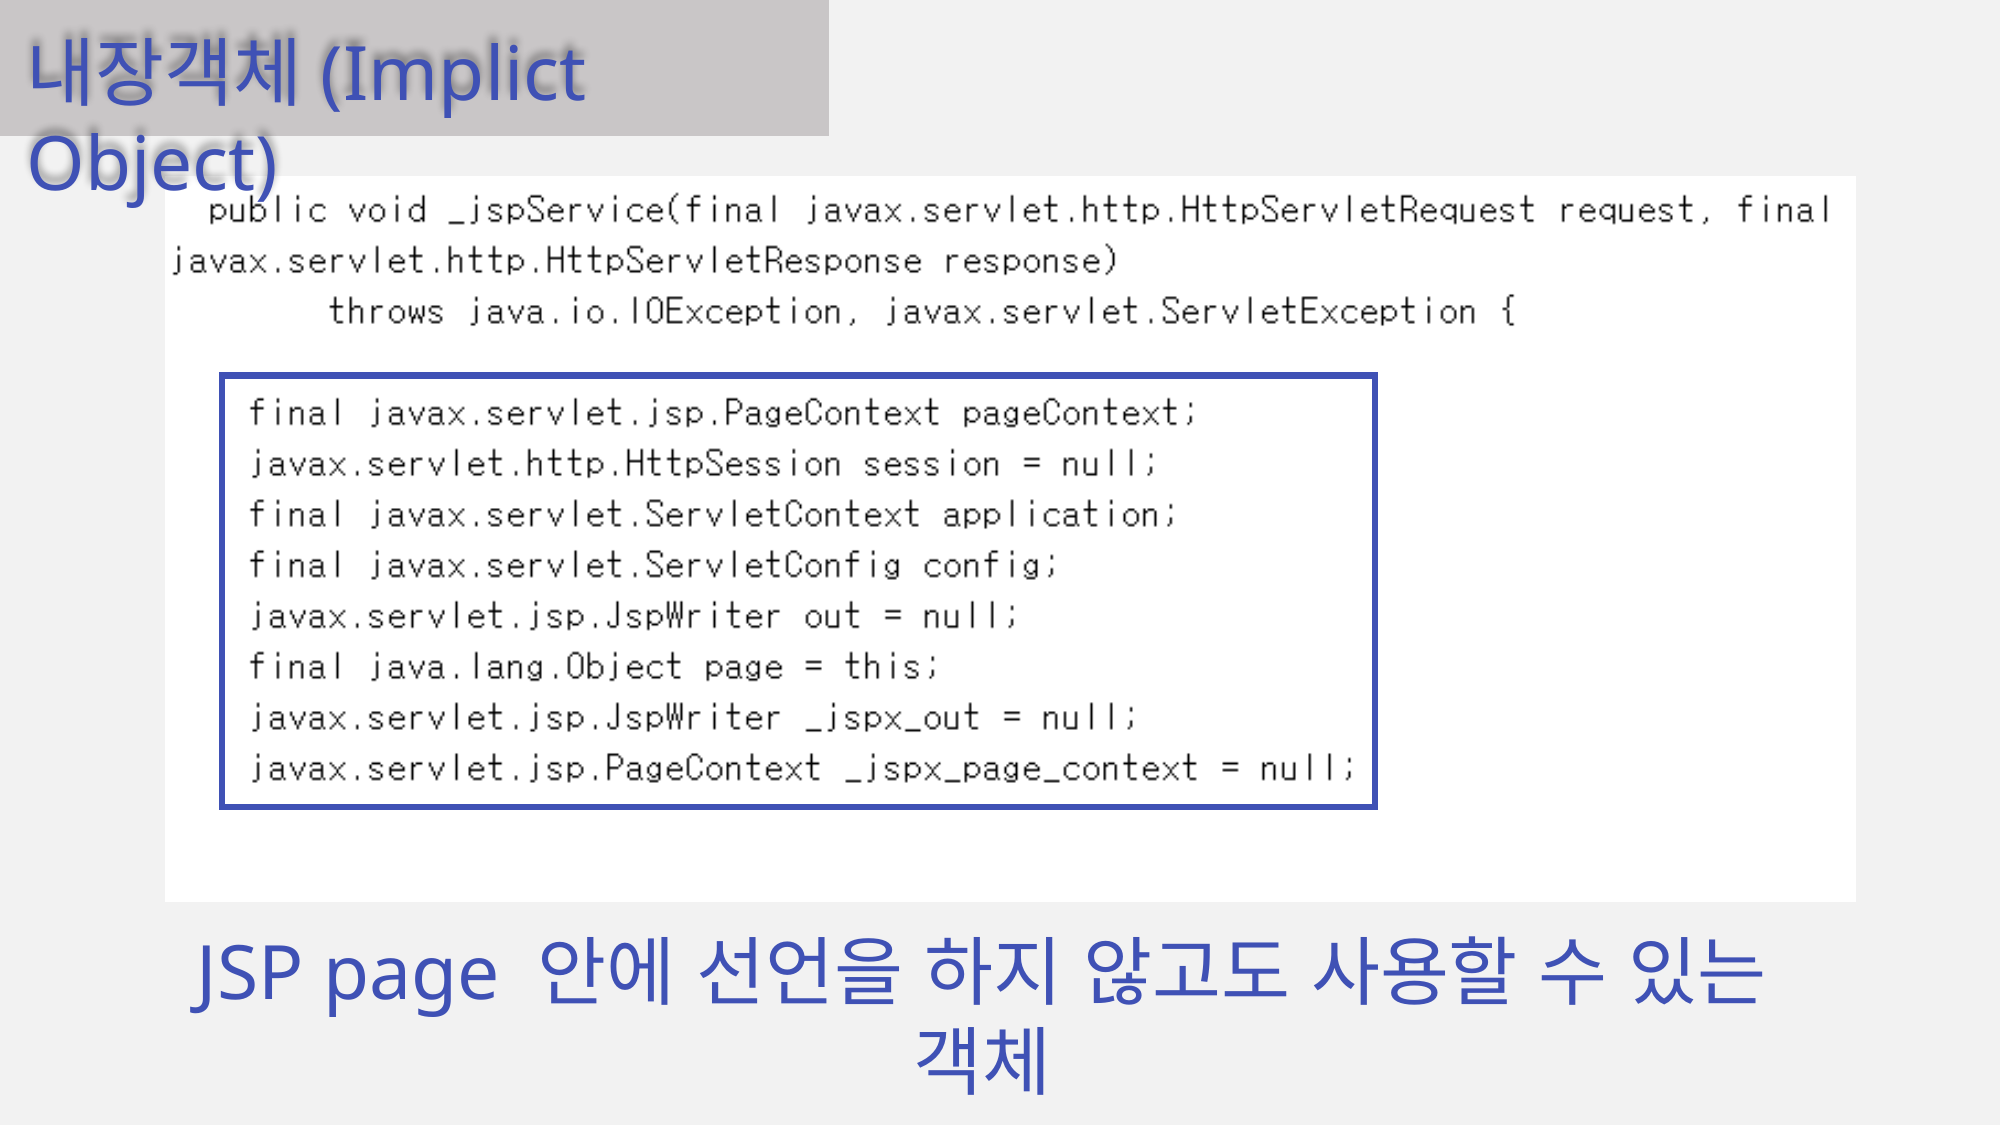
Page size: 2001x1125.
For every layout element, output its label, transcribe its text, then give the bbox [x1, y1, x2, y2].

picture [165, 176, 1857, 902]
text_box [0, 0, 830, 137]
text_box JSP page 안에 선언을 하지 않고도 사용할 수 있는 객체 [165, 916, 1799, 1112]
text_box 내장객체(Implict Object) [12, 18, 829, 214]
